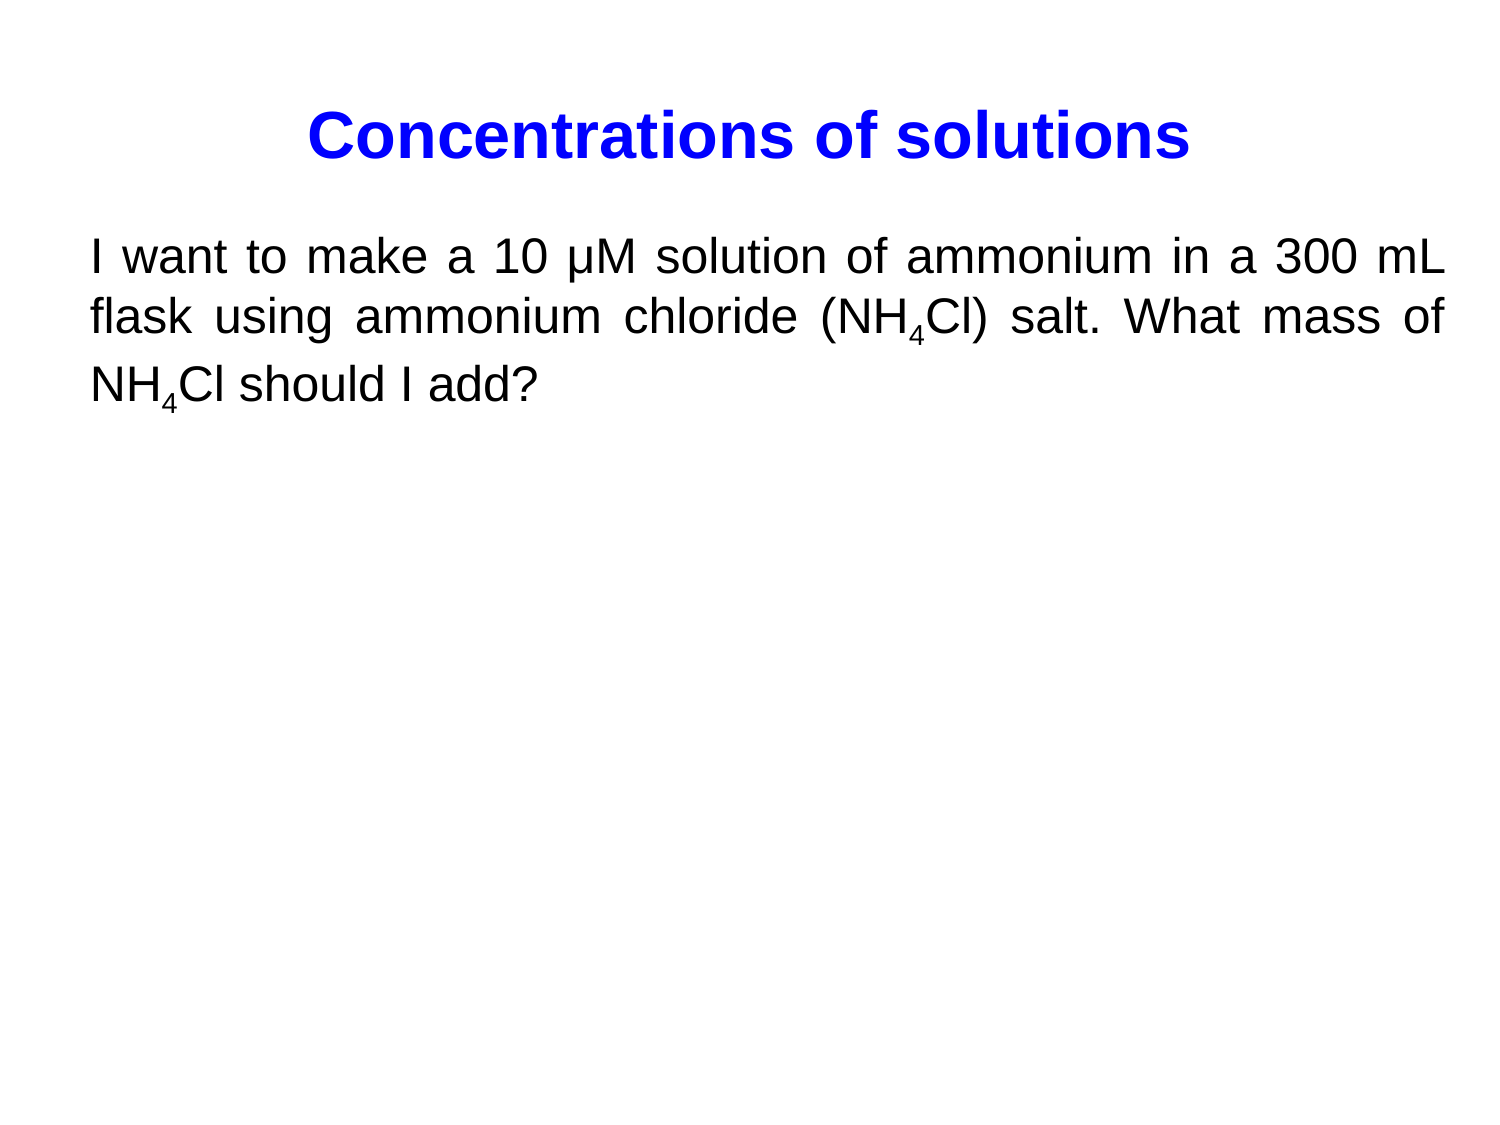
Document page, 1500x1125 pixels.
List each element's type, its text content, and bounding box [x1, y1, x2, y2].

text_box I want to make a 10 μM solution of ammonium in a 300 mL flask using ammonium chloride (NH4Cl) salt. What mass of NH4Cl should I add? 0.1065 mg Homework: You want to make a 20 mM solution of hydroxide (OH-) in a a 500 mL flask using barium hydroxide (Ba(OH)2) salt. What mass of Ba(OH)2 do you need to add? [74, 215, 1460, 976]
text_box Concentrations of solutions [0, 63, 1500, 201]
